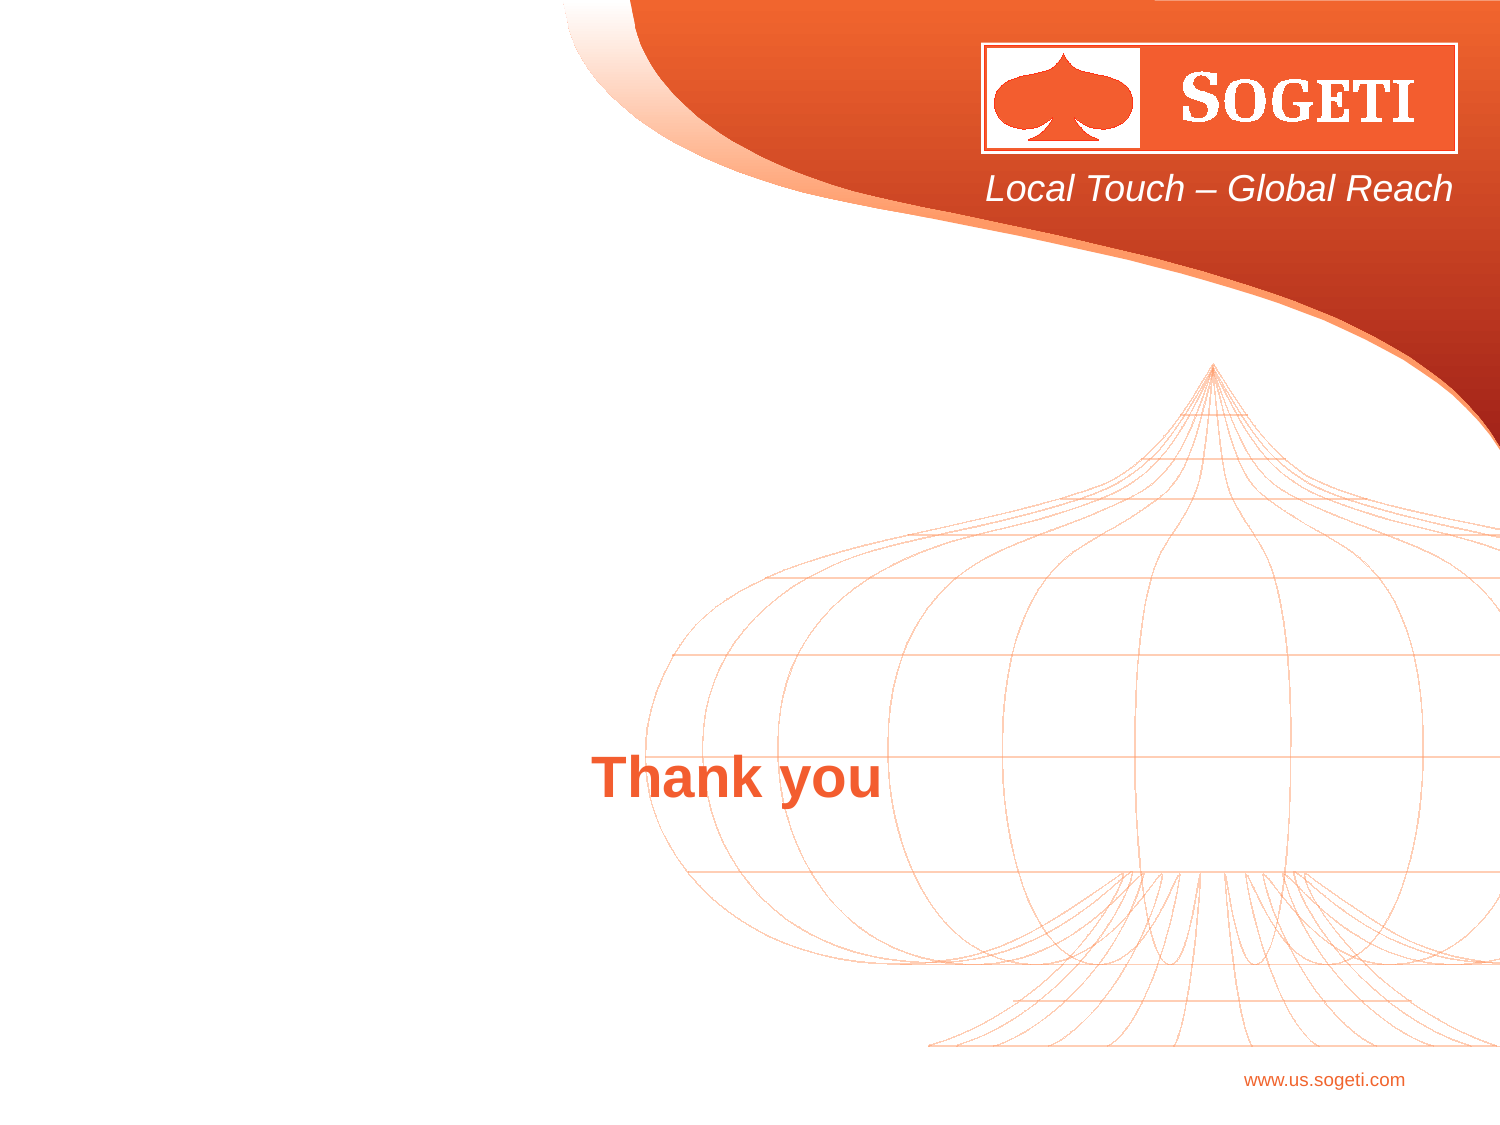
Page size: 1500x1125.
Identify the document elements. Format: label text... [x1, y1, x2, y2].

title Thank you [99, 612, 1375, 809]
